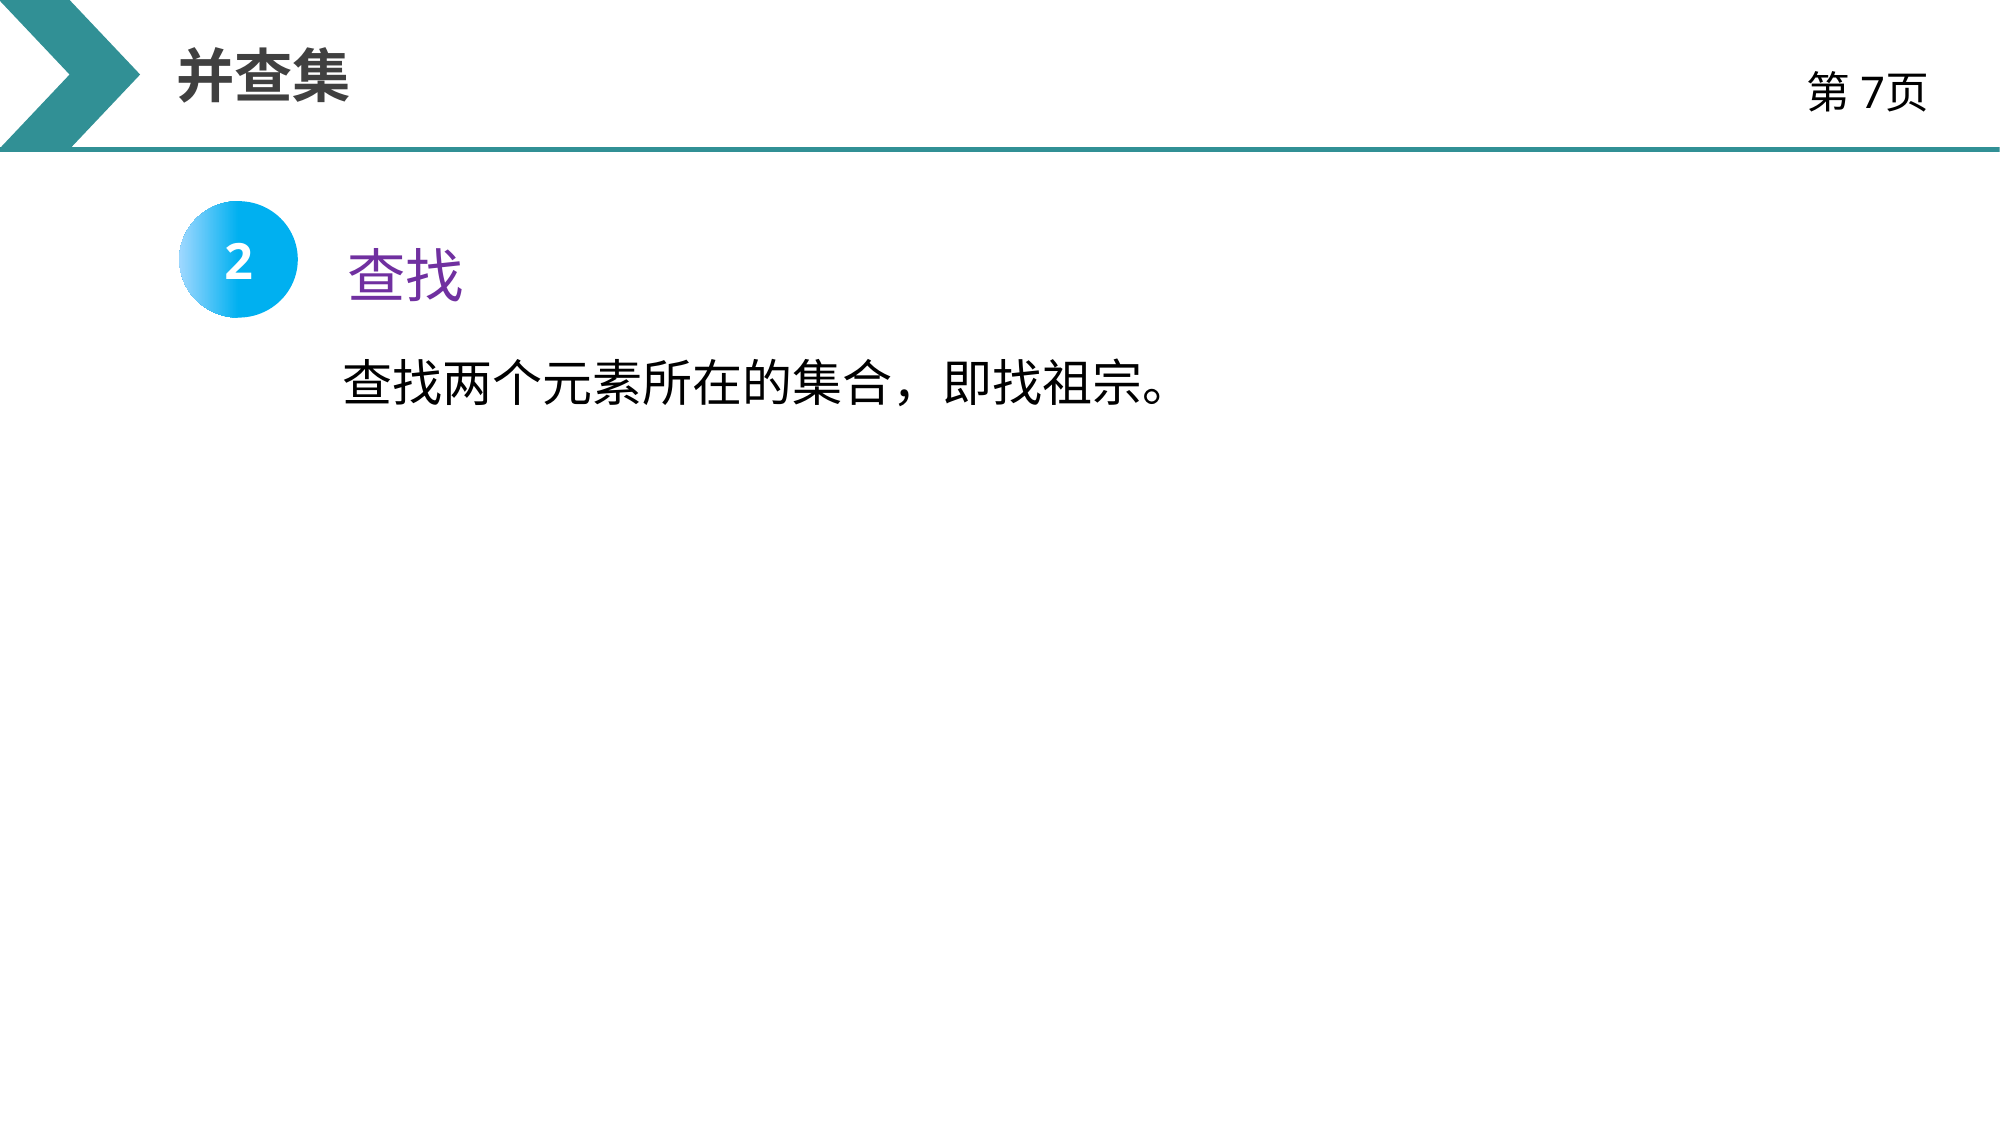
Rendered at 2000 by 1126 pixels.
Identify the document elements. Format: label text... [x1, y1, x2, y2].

text_box 查找两个元素所在的集合，即找祖宗。 [221, 314, 1768, 420]
text_box 查找 [332, 196, 480, 314]
text_box [0, 0, 142, 148]
text_box 2 [177, 199, 300, 318]
text_box 并查集 [161, 31, 658, 117]
